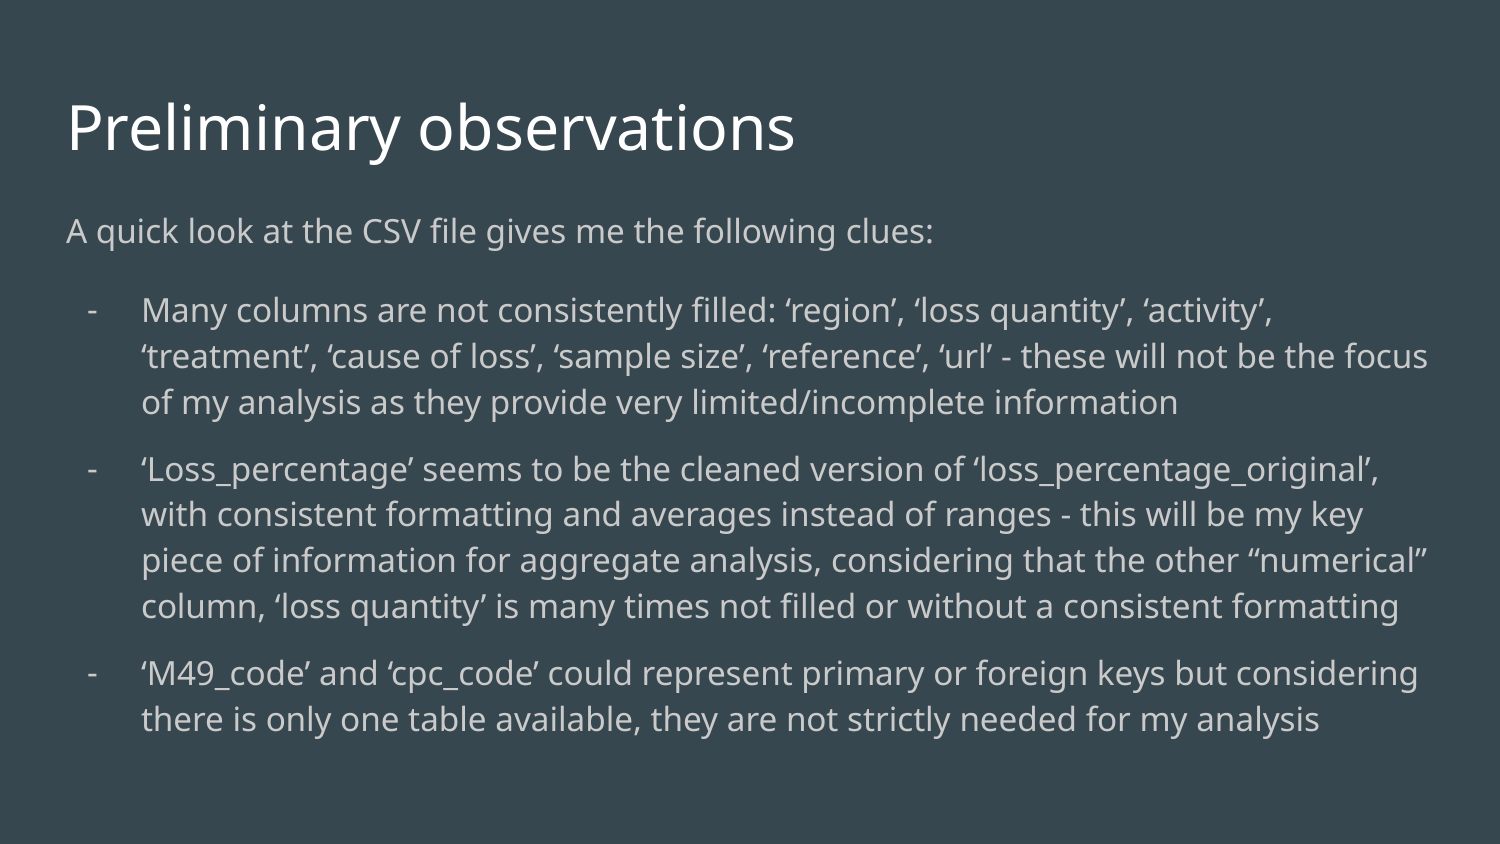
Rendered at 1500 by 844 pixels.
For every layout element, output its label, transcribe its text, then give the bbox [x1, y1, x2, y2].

title Preliminary observations [51, 72, 1449, 167]
list A quick look at the CSV file gives me the following clues: Many columns are not consistently filled: ‘region’, ‘loss quantity’, ‘activity’, ‘treatment’, ‘cause of loss’, ‘sample size’, ‘reference’, ‘url’ - these will not be the focus of my analysis as they provide very limited/incomplete information ‘Loss_percentage’ seems to be the cleaned version of ‘loss_percentage_original’, with consistent formatting and averages instead of ranges - this will be my key piece of information for aggregate analysis, considering that the other “numerical” column, ‘loss quantity’ is many times not filled or without a consistent formatting ‘M49_code’ and ‘cpc_code’ could represent primary or foreign keys but considering there is only one table available, they are not strictly needed for my analysis [51, 189, 1449, 750]
